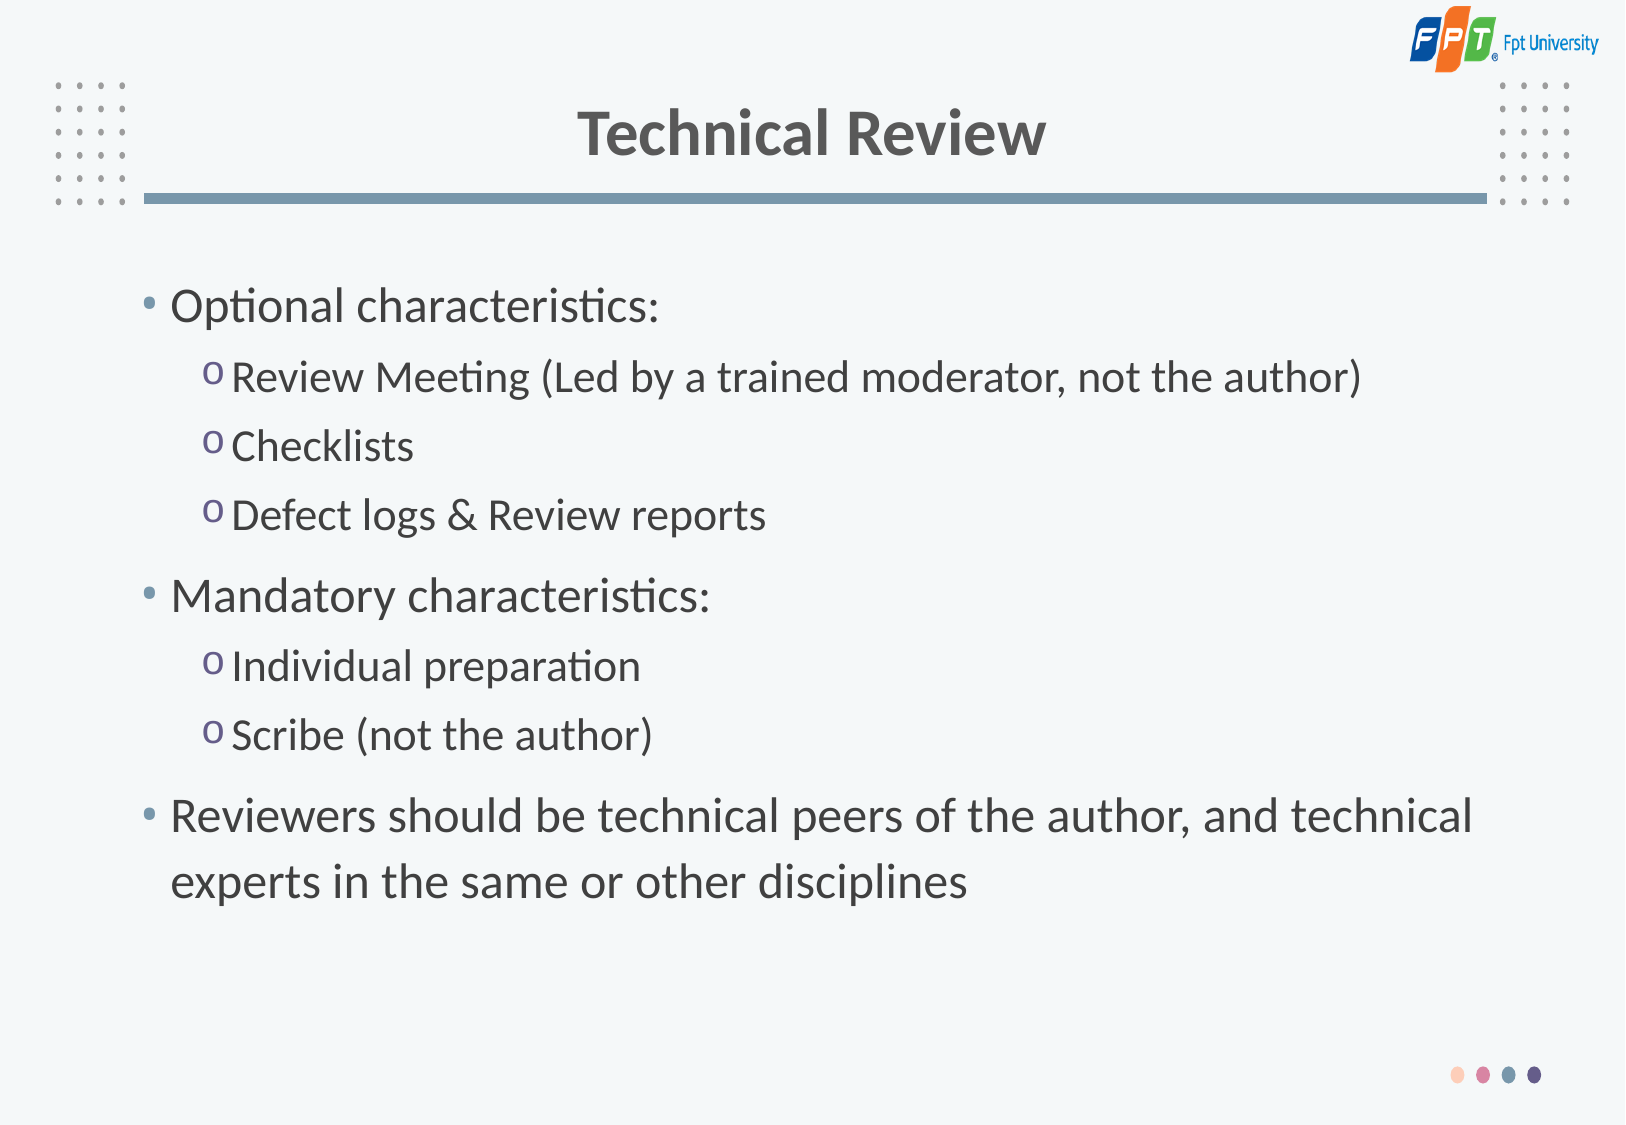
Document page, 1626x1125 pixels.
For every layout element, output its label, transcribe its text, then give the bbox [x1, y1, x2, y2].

picture [1383, 6, 1624, 88]
list Optional characteristics: Review Meeting (Led by a trained moderator, not the author) Checklists Defect logs & Review reports Mandatory characteristics: Individual preparation Scribe (not the author) Reviewers should be technical peers of the author, and technical experts in the same or other disciplines [125, 259, 1514, 1014]
title Technical Review [111, 60, 1514, 208]
